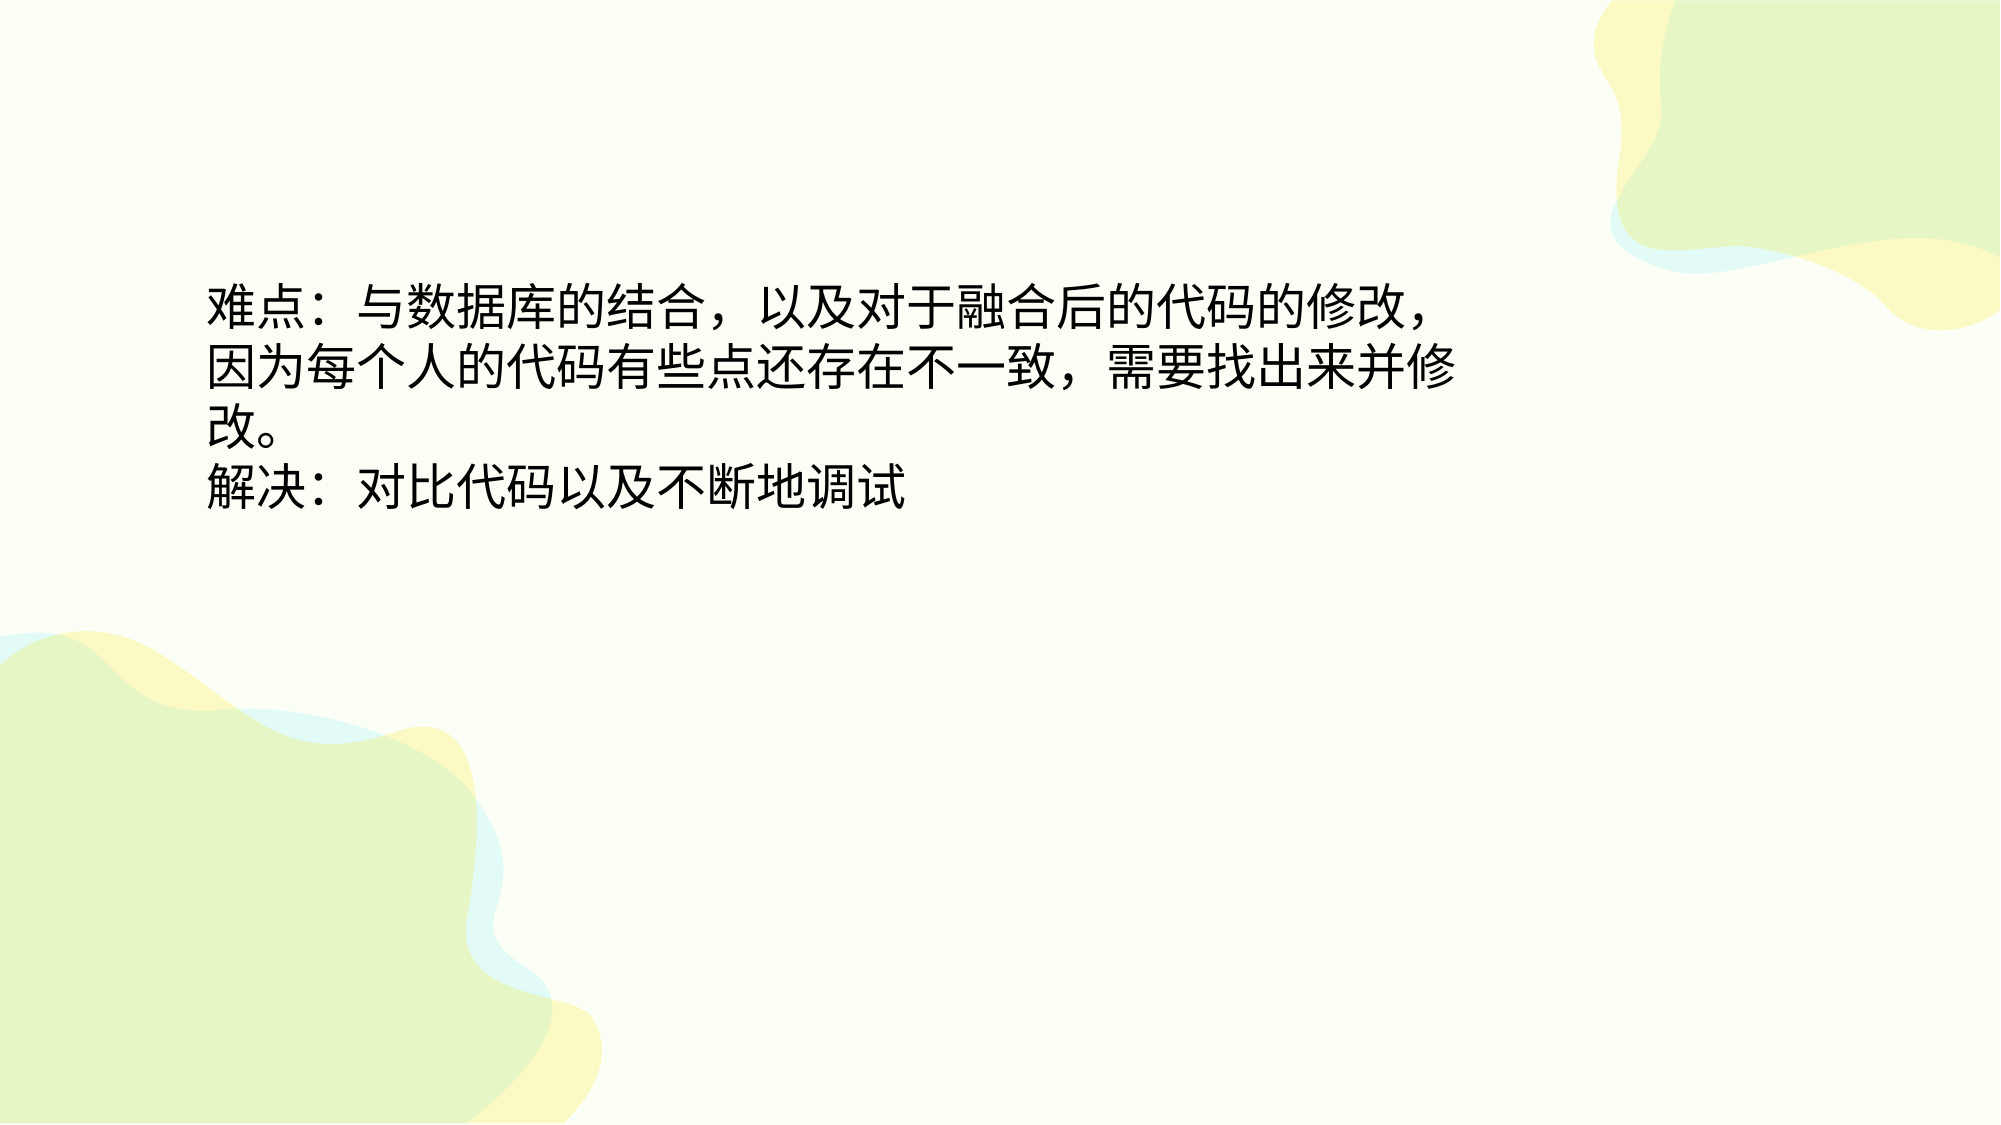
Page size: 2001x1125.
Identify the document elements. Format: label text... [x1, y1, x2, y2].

text_box 难点：与数据库的结合，以及对于融合后的代码的修改，因为每个人的代码有些点还存在不一致，需要找出来并修改。 解决：对比代码以及不断地调试 [191, 268, 1508, 602]
